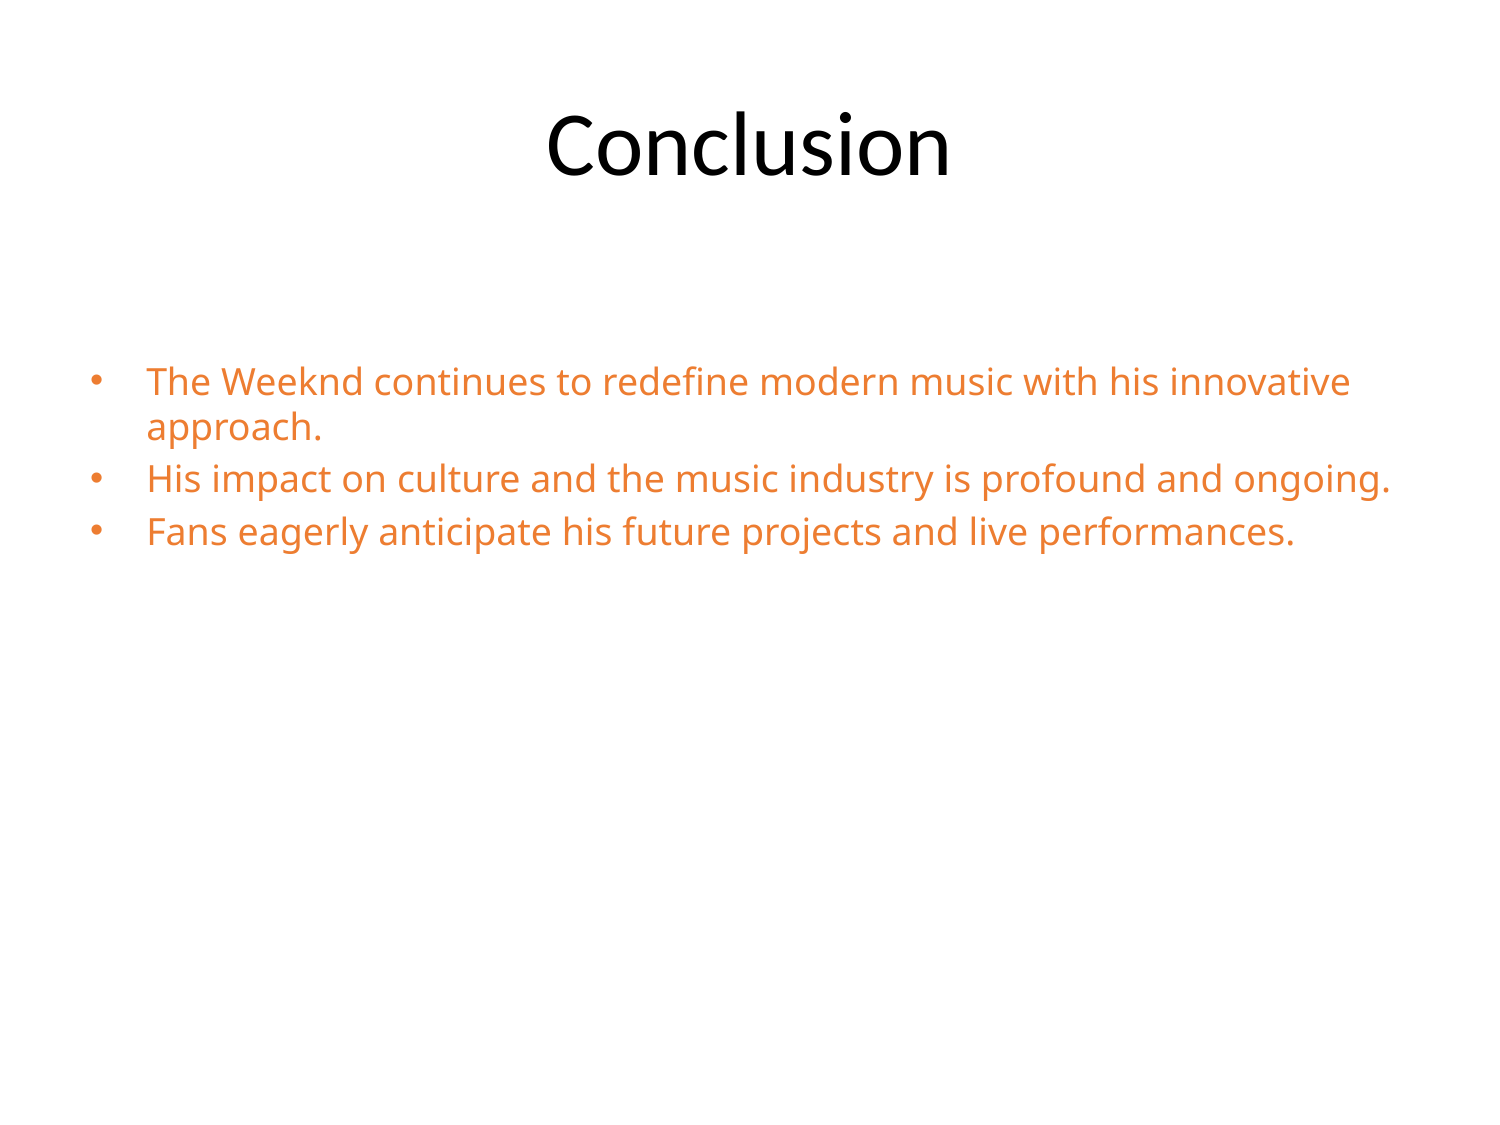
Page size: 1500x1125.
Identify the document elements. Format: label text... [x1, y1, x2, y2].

list The Weeknd continues to redefine modern music with his innovative approach. His impact on culture and the music industry is profound and ongoing. Fans eagerly anticipate his future projects and live performances. [75, 262, 1425, 1005]
title Conclusion [75, 45, 1425, 233]
